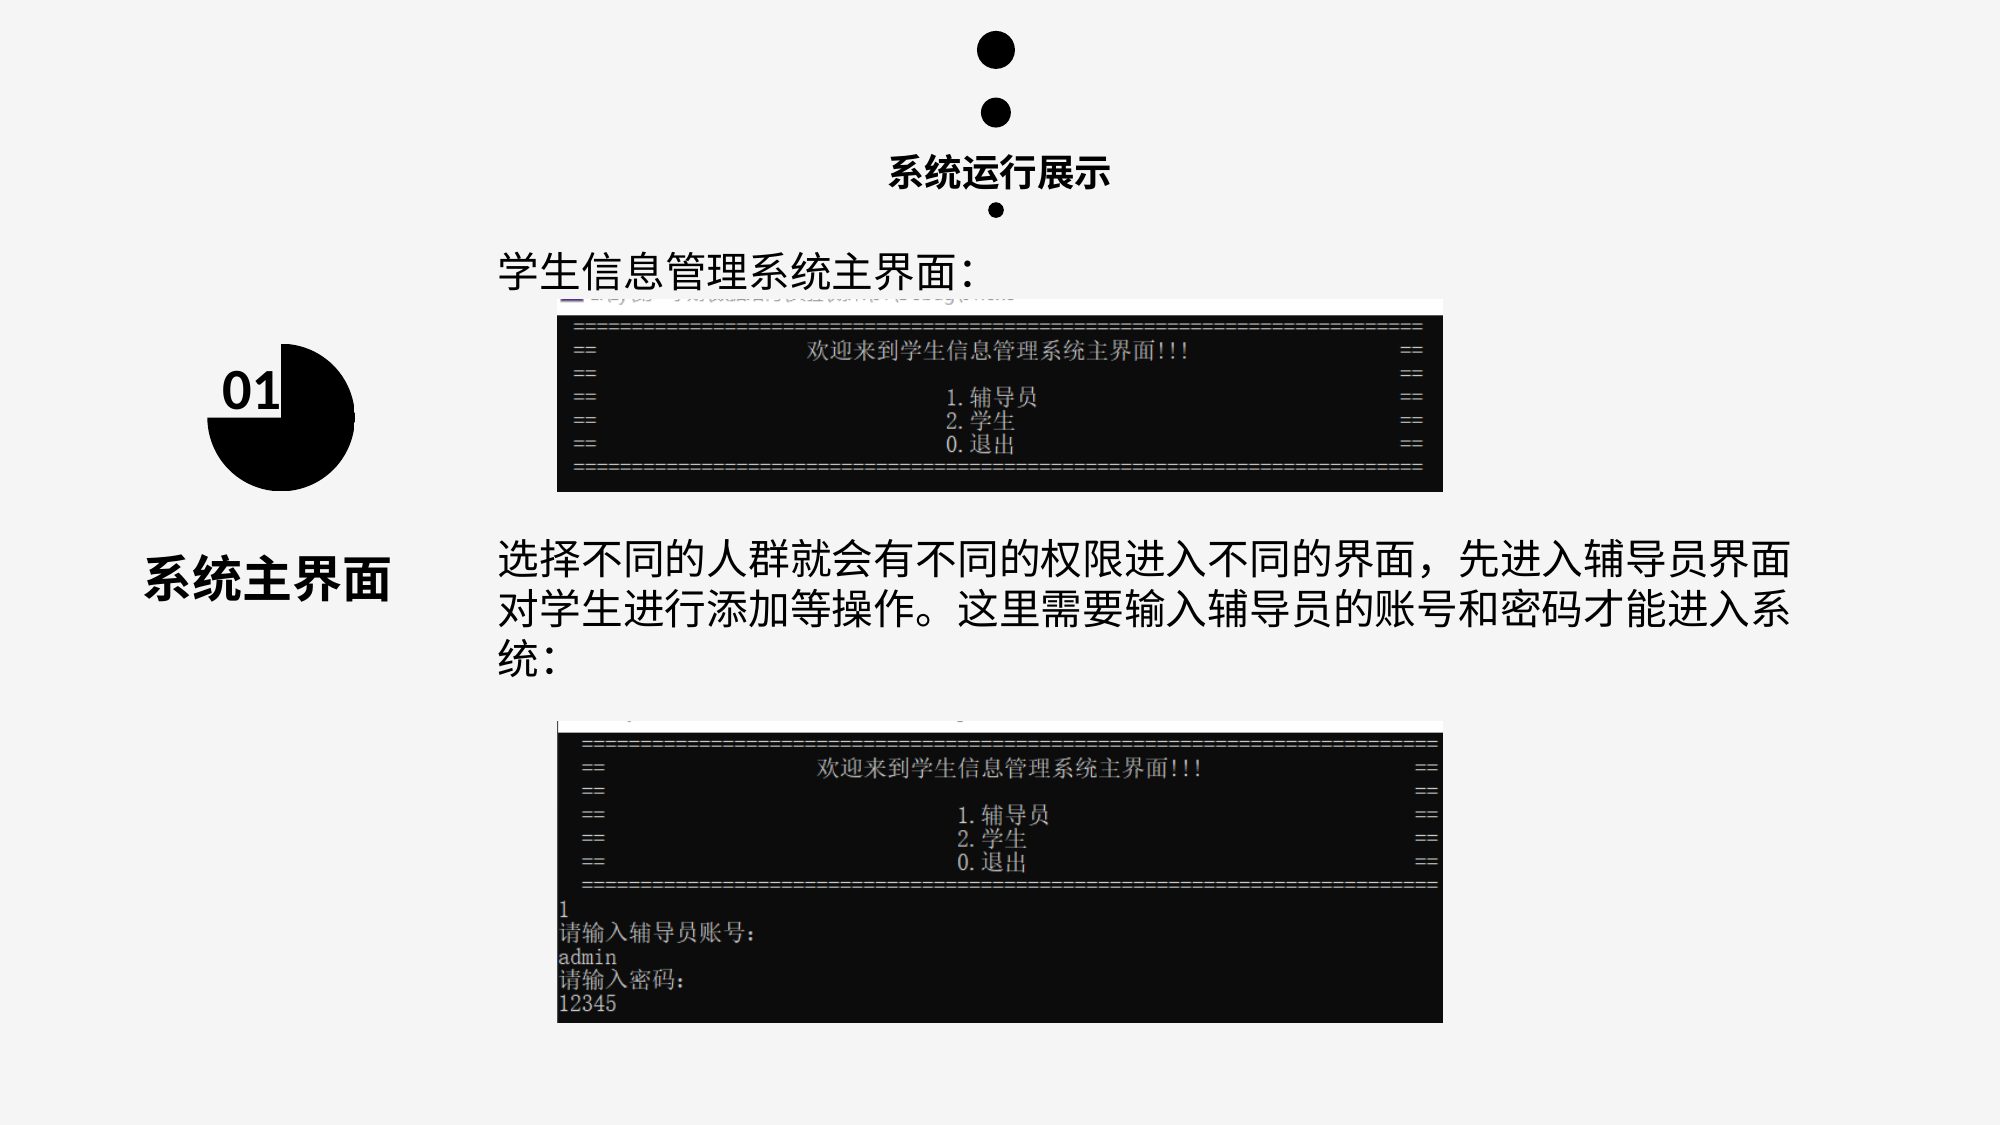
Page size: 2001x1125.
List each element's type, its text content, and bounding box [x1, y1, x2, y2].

text_box [987, 202, 1005, 219]
text_box 系统主界面 [128, 540, 435, 616]
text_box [207, 343, 355, 492]
text_box 选择不同的人群就会有不同的权限进入不同的界面，先进入辅导员界面对学生进行添加等操作。这里需要输入辅导员的账号和密码才能进入系统： [483, 525, 1848, 691]
text_box [975, 29, 1017, 70]
picture [557, 721, 1443, 1024]
text_box 学生信息管理系统主界面： [483, 238, 1004, 304]
text_box [979, 96, 1012, 129]
picture [557, 299, 1443, 492]
text_box 系统运行展示 [872, 141, 1128, 202]
